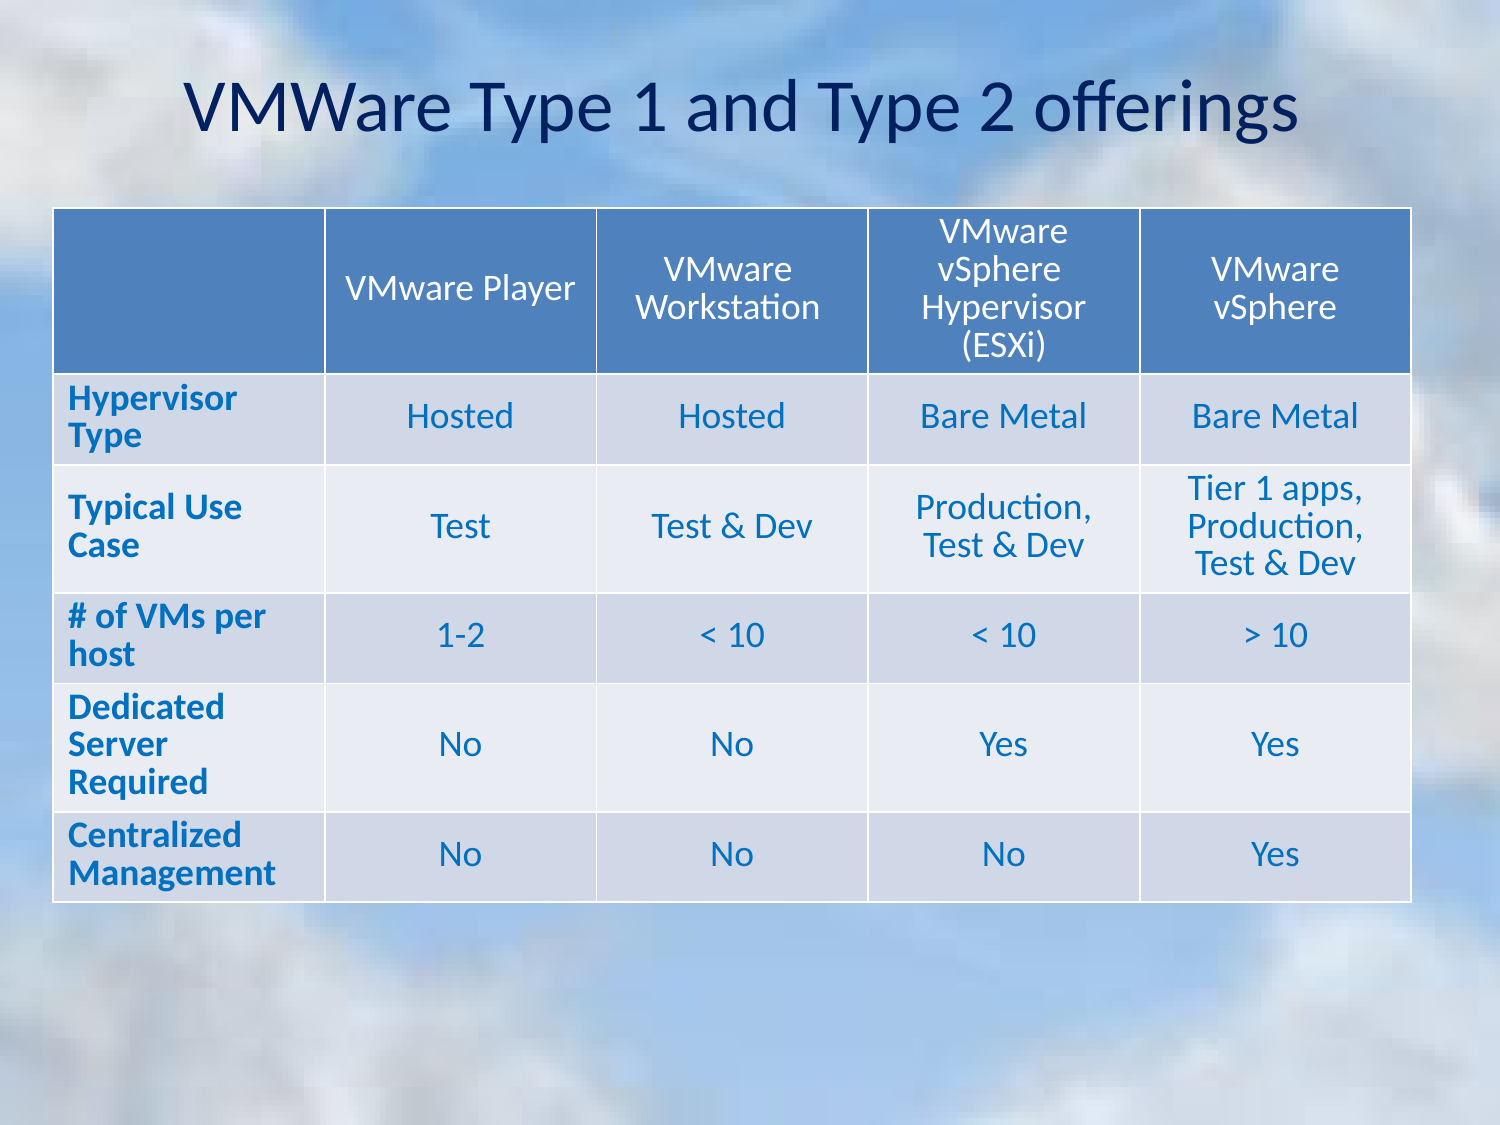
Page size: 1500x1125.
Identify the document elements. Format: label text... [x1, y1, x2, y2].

table_header VMware Player [326, 209, 596, 373]
table_cell Dedicated Server Required [54, 684, 324, 811]
table_cell Tier 1 apps, Production, Test & Dev [1141, 466, 1410, 592]
table_cell Hosted [326, 375, 596, 464]
table_header VMware vSphere [1141, 209, 1410, 373]
table_cell < 10 [869, 594, 1139, 683]
table_cell No [326, 813, 596, 901]
table_cell # of VMs per host [54, 594, 324, 683]
table_cell Yes [1141, 813, 1410, 901]
table_cell Hypervisor Type [54, 375, 324, 464]
table_header VMware Workstation [597, 209, 867, 373]
table_cell Test & Dev [597, 466, 867, 592]
table_cell Yes [1141, 684, 1410, 811]
table_cell Typical Use Case [54, 466, 324, 592]
table_cell Production, Test & Dev [869, 466, 1139, 592]
table_cell Hosted [597, 375, 867, 464]
table_header VMware vSphere Hypervisor (ESXi) [869, 209, 1139, 373]
table_cell No [326, 684, 596, 811]
title VMWare Type 1 and Type 2 offerings [37, 42, 1447, 162]
table_cell > 10 [1141, 594, 1410, 683]
table_cell Centralized Management [54, 813, 324, 901]
table_cell Bare Metal [1141, 375, 1410, 464]
picture [0, 0, 1500, 1125]
table_header [54, 209, 324, 373]
table_cell No [597, 684, 867, 811]
table_cell Yes [869, 684, 1139, 811]
table_cell Bare Metal [869, 375, 1139, 464]
table_cell < 10 [597, 594, 867, 683]
table_cell No [869, 813, 1139, 901]
table_cell No [597, 813, 867, 901]
table_cell 1-2 [326, 594, 596, 683]
table_cell Test [326, 466, 596, 592]
